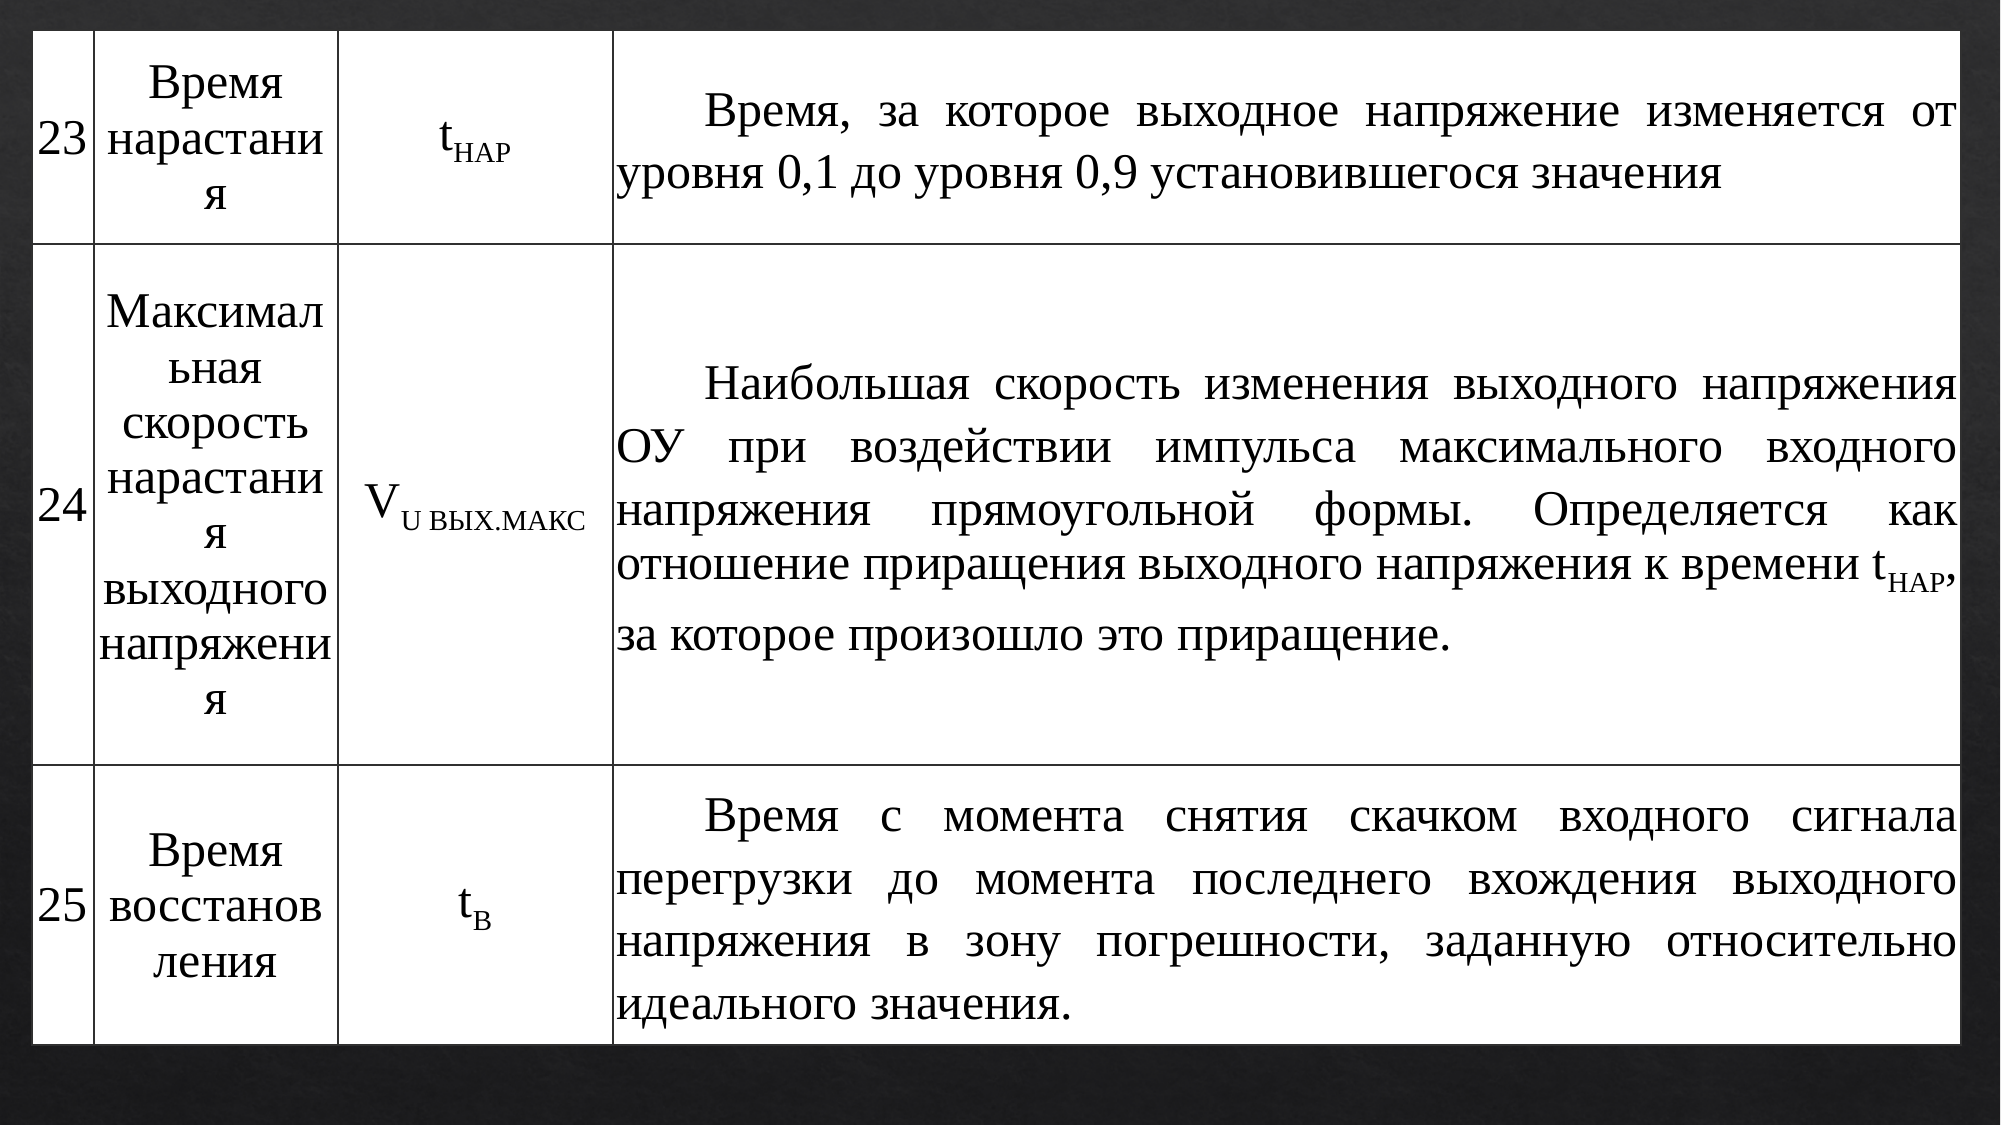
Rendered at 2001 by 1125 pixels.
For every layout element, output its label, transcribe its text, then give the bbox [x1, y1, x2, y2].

table_header Время нарастания [95, 31, 337, 243]
table_header 23 [33, 31, 93, 243]
table_cell Время с момента снятия скачком входного сигнала перегрузки до момента последнего вхождения выходного напряжения в зону погрешности, заданную относительно идеального значения. [614, 766, 1960, 1044]
table_cell VU ВЫХ.МАКС [339, 245, 612, 764]
table_cell 24 [33, 245, 93, 764]
table_cell Максимальная скорость нарастания выходного напряжения [95, 245, 337, 764]
table_cell Время восстановления [95, 766, 337, 1044]
table_cell Наибольшая скорость изменения выходного напряжения ОУ при воздействии импульса максимального входного напряжения прямоугольной формы. Определяется как отношение приращения выходного напряжения к времени tНАР, за которое произошло это приращение. [614, 245, 1960, 764]
table_cell tВ [339, 766, 612, 1044]
table_header Время, за которое выходное напряжение изменяется от уровня 0,1 до уровня 0,9 установившегося значения [614, 31, 1960, 243]
table_cell 25 [33, 766, 93, 1044]
table_header tНАР [339, 31, 612, 243]
